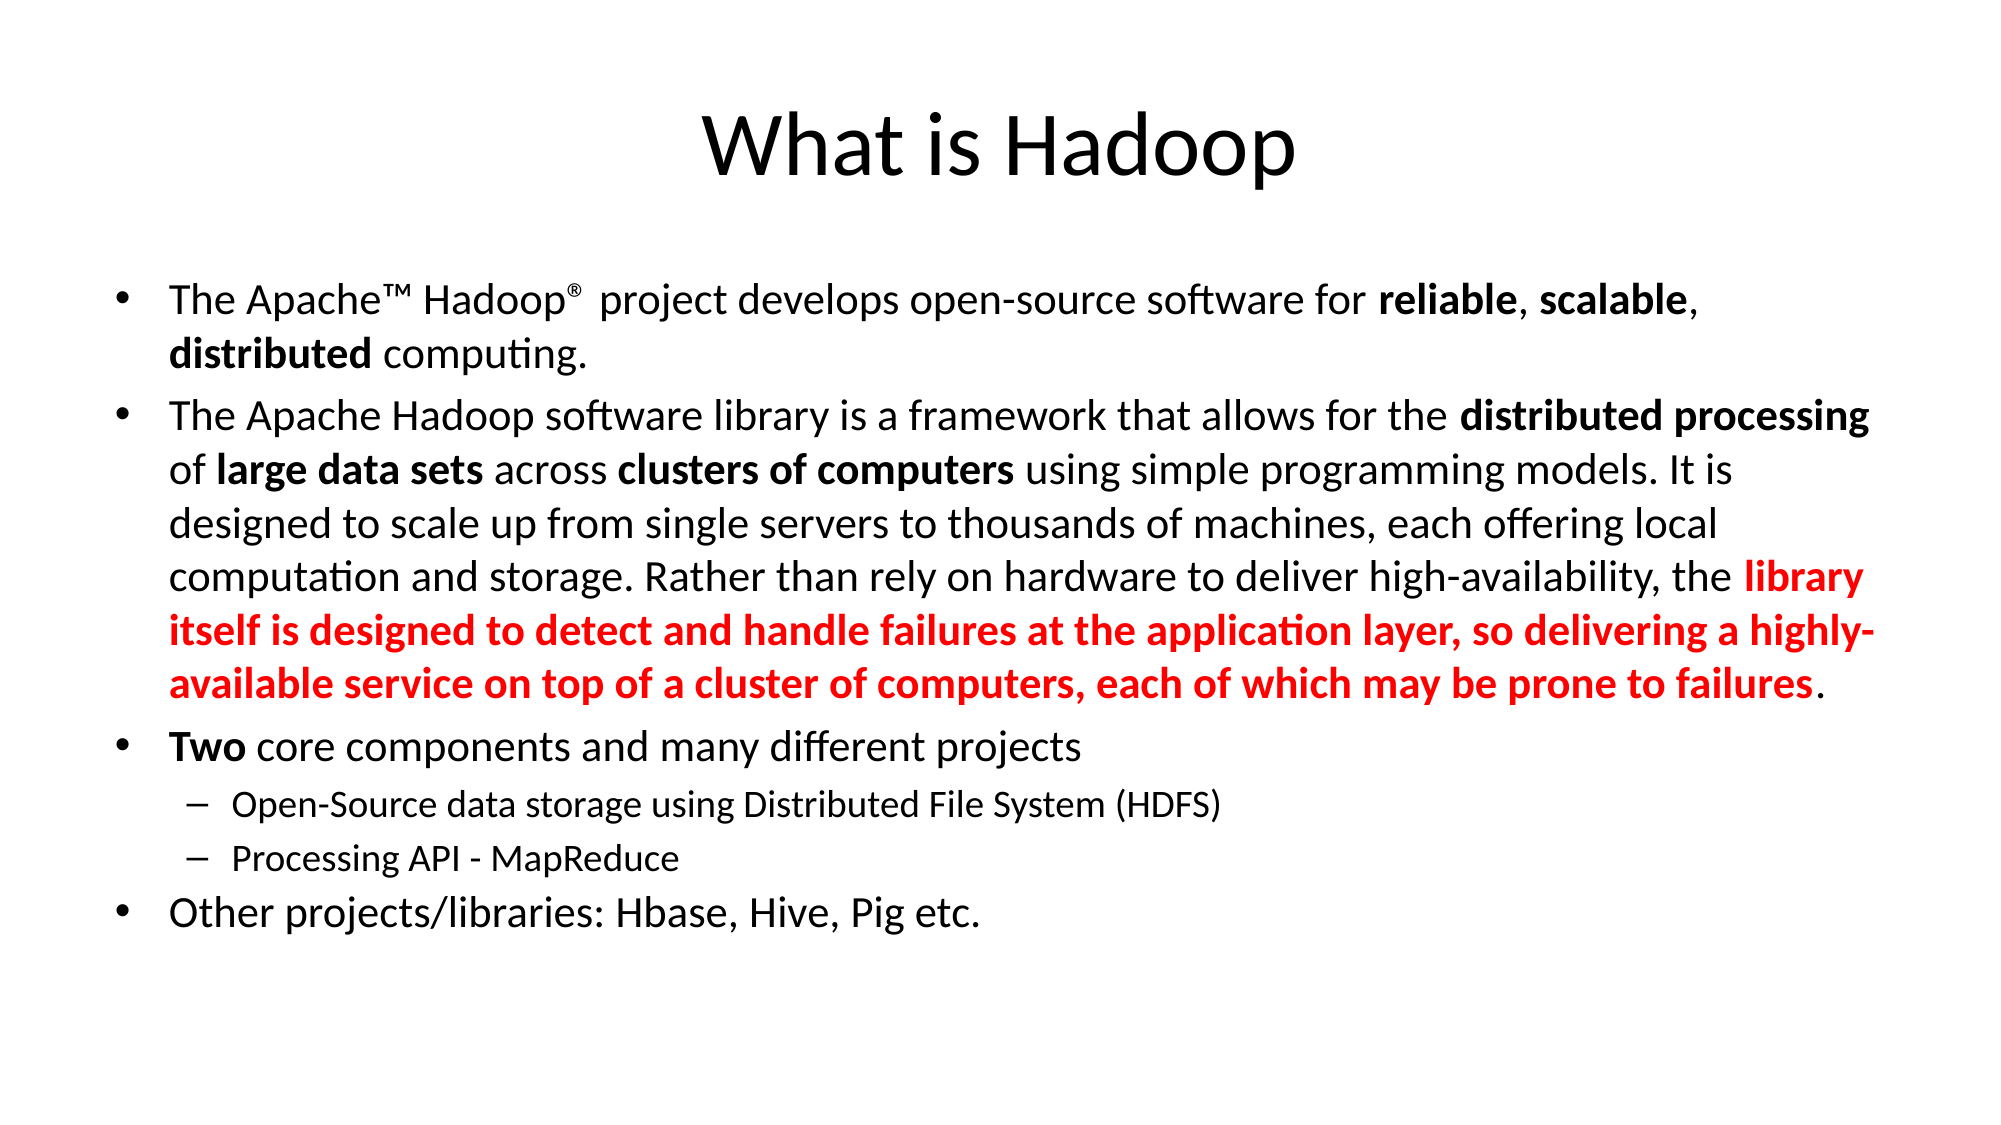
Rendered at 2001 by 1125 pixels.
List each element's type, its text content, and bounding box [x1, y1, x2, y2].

title What is Hadoop [99, 45, 1900, 233]
list The Apache™ Hadoop® project develops open-source software for reliable, scalable, distributed computing. The Apache Hadoop software library is a framework that allows for the distributed processing of large data sets across clusters of computers using simple programming models. It is designed to scale up from single servers to thousands of machines, each offering local computation and storage. Rather than rely on hardware to deliver high-availability, the library itself is designed to detect and handle failures at the application layer, so delivering a highly-available service on top of a cluster of computers, each of which may be prone to failures. Two core components and many different projects Open-Source data storage using Distributed File System (HDFS) Processing API - MapReduce Other projects/libraries: Hbase, Hive, Pig etc. [99, 262, 1900, 1005]
